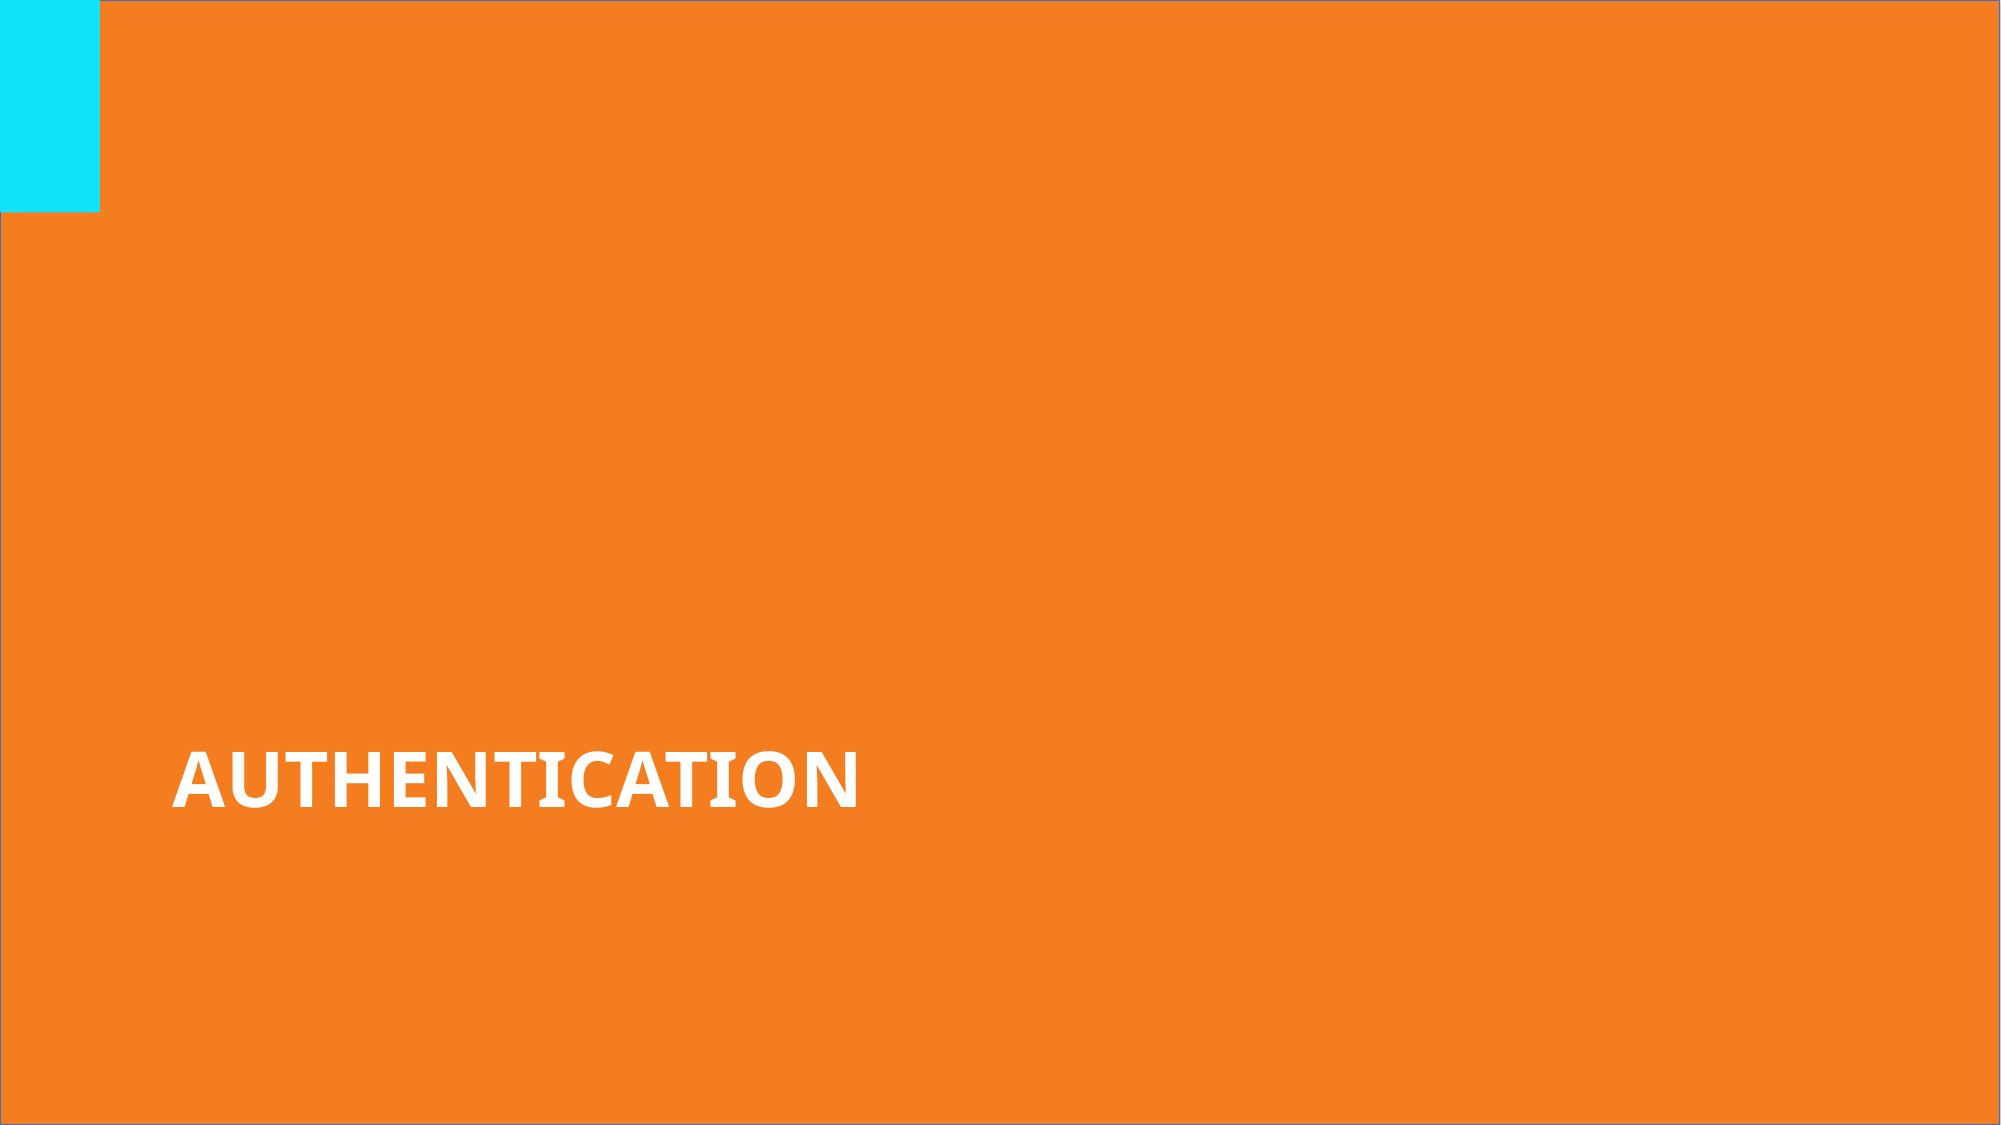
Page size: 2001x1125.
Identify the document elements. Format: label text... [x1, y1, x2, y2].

title AUTHENTICATION [157, 722, 1858, 947]
